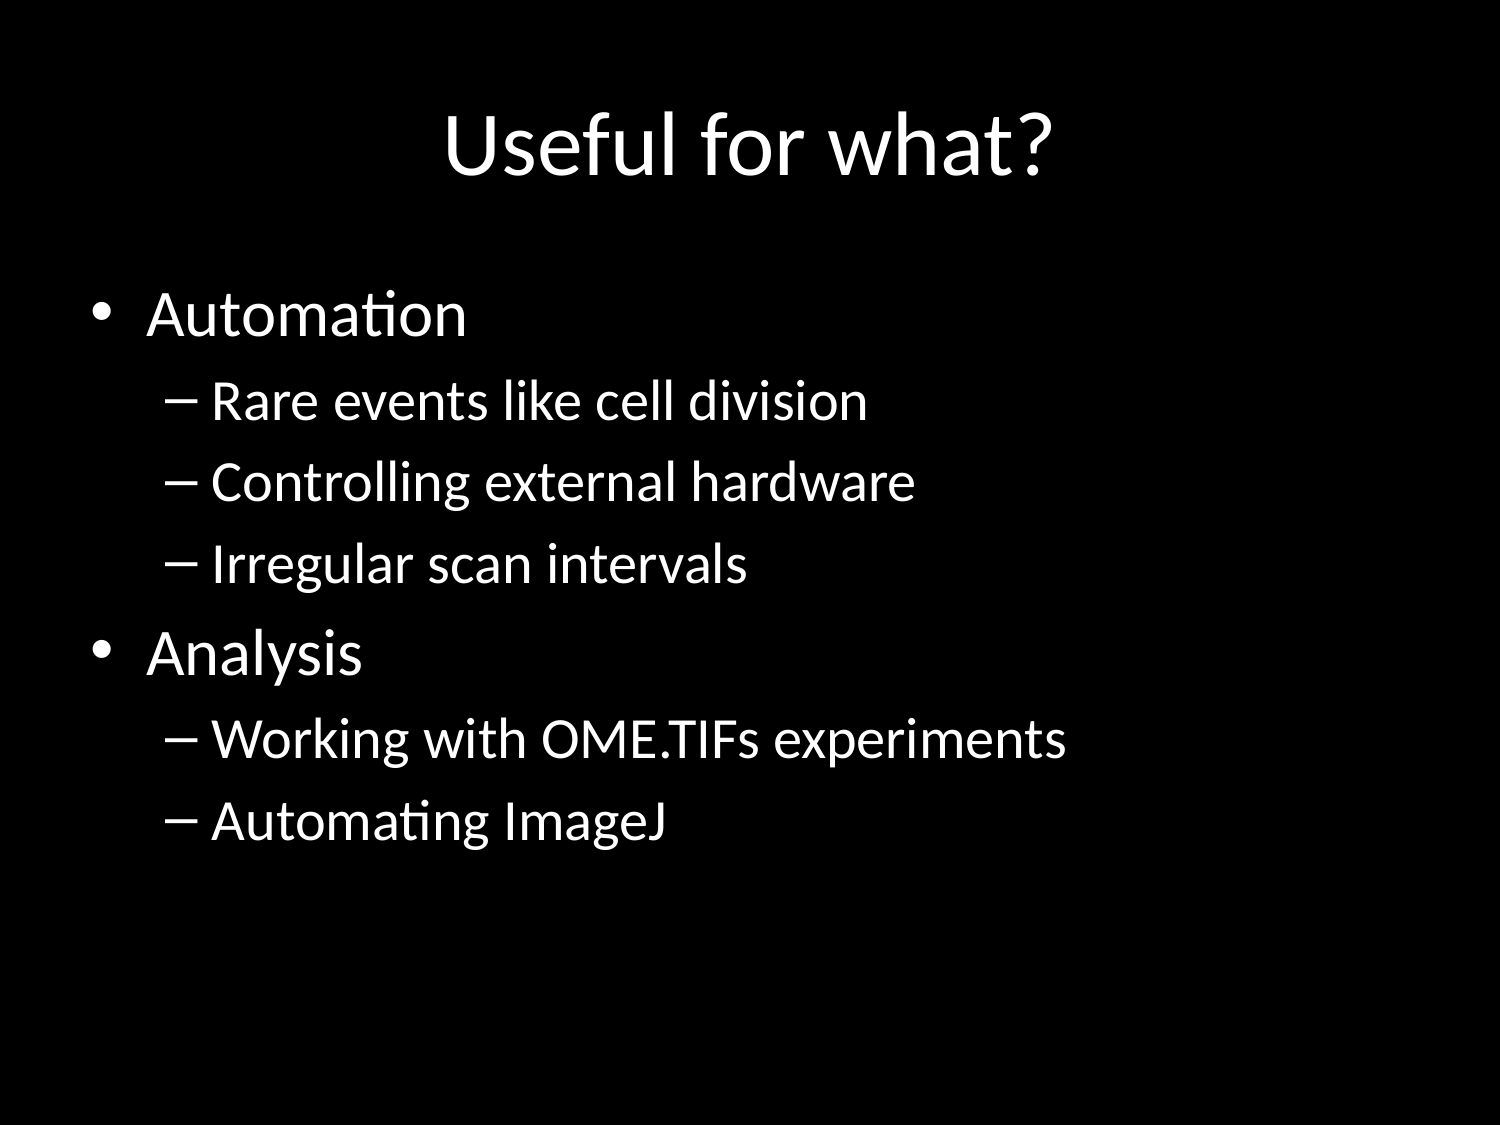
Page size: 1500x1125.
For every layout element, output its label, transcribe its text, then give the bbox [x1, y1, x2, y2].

list Automation Rare events like cell division Controlling external hardware Irregular scan intervals Analysis Working with OME.TIFs experiments Automating ImageJ [75, 262, 1425, 1005]
title Useful for what? [75, 45, 1425, 233]
